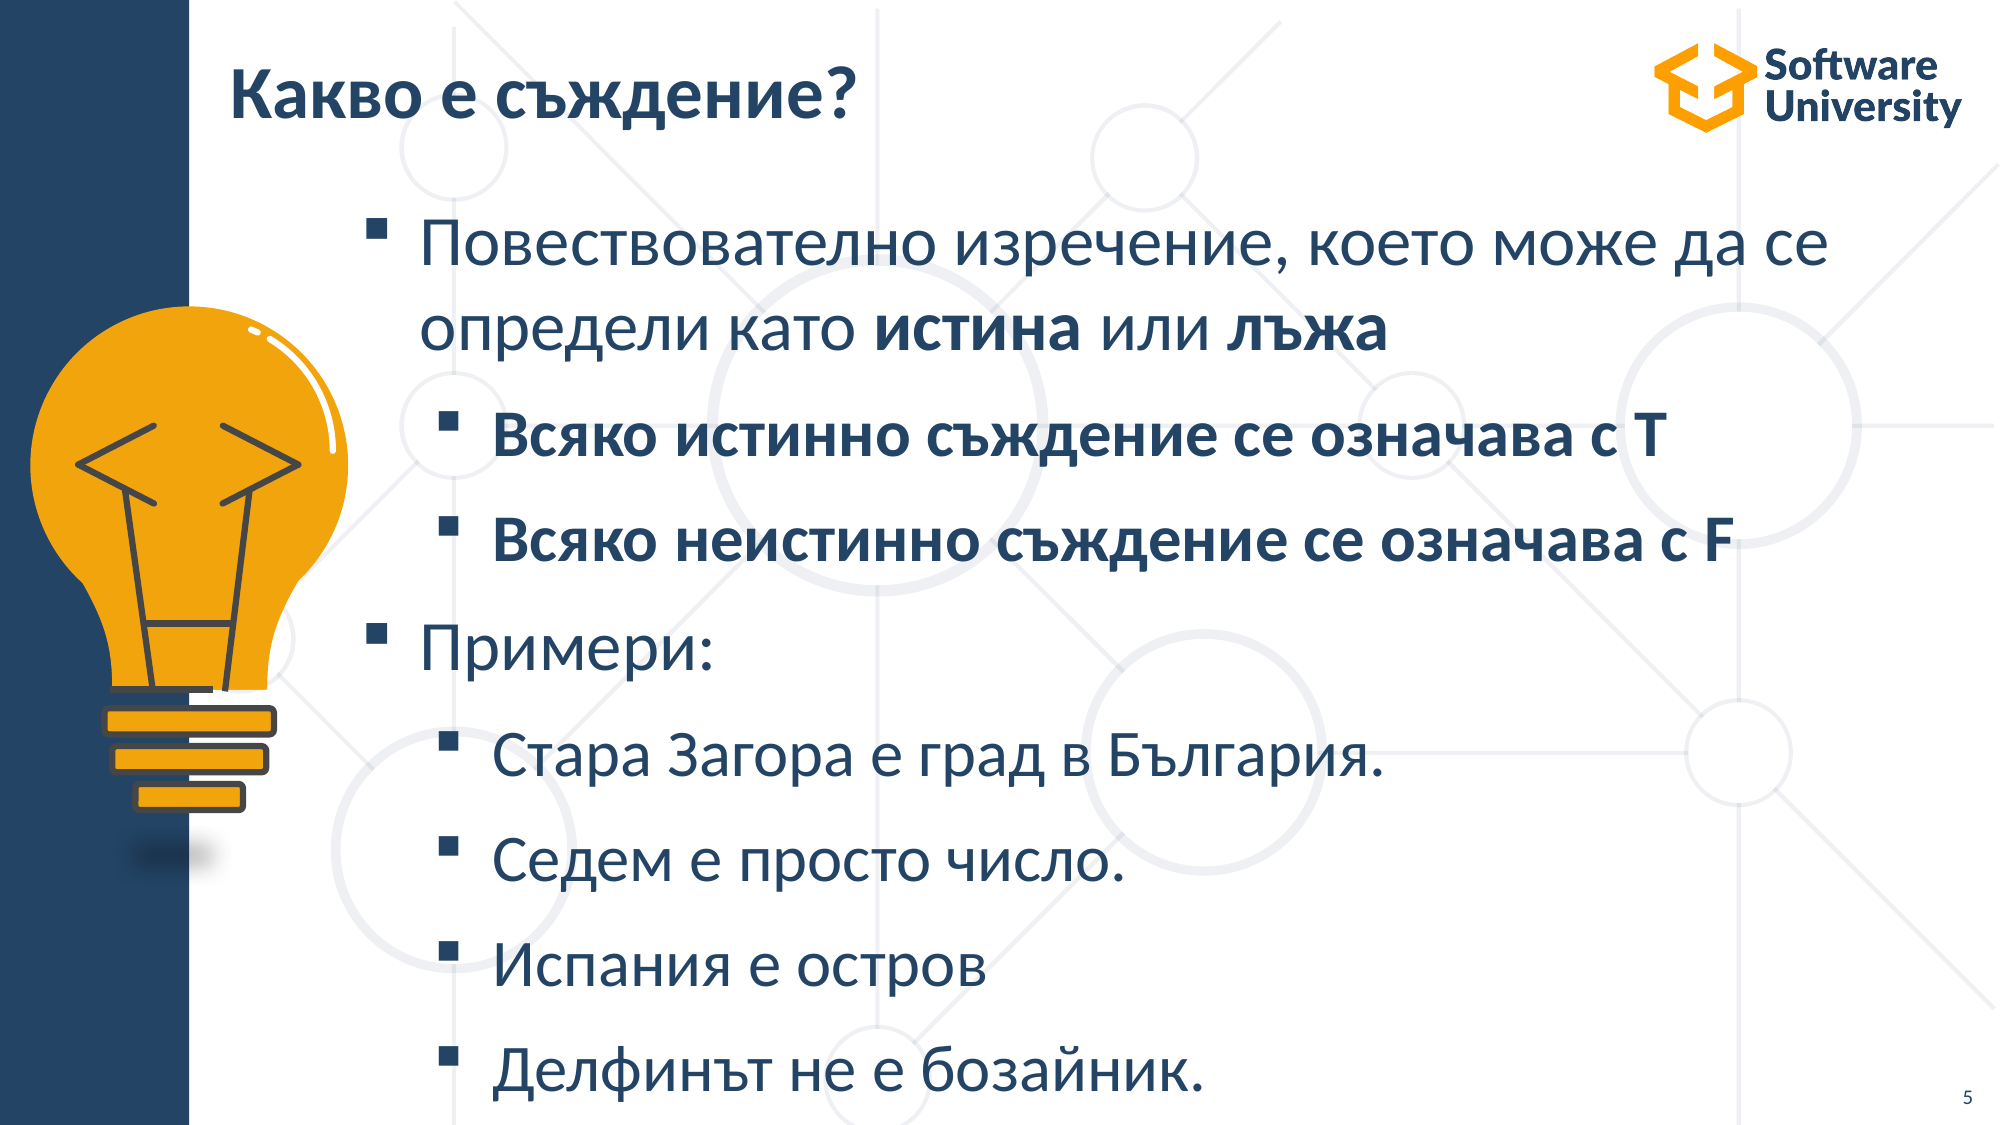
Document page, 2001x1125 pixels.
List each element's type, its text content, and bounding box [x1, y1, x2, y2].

picture [1641, 31, 1973, 145]
title Какво е съждение? [212, 16, 1628, 162]
text_box 5 [1927, 1067, 1989, 1117]
list Повествователно изречение, което може да се определи като истина или лъжа Всяко истинно съждение се означава с T Всяко неистинно съждение се означава с F Примери: Стара Загора е град в България. Седем е просто число. Испания е остров Делфинът не е бозайник. [342, 189, 1936, 1092]
